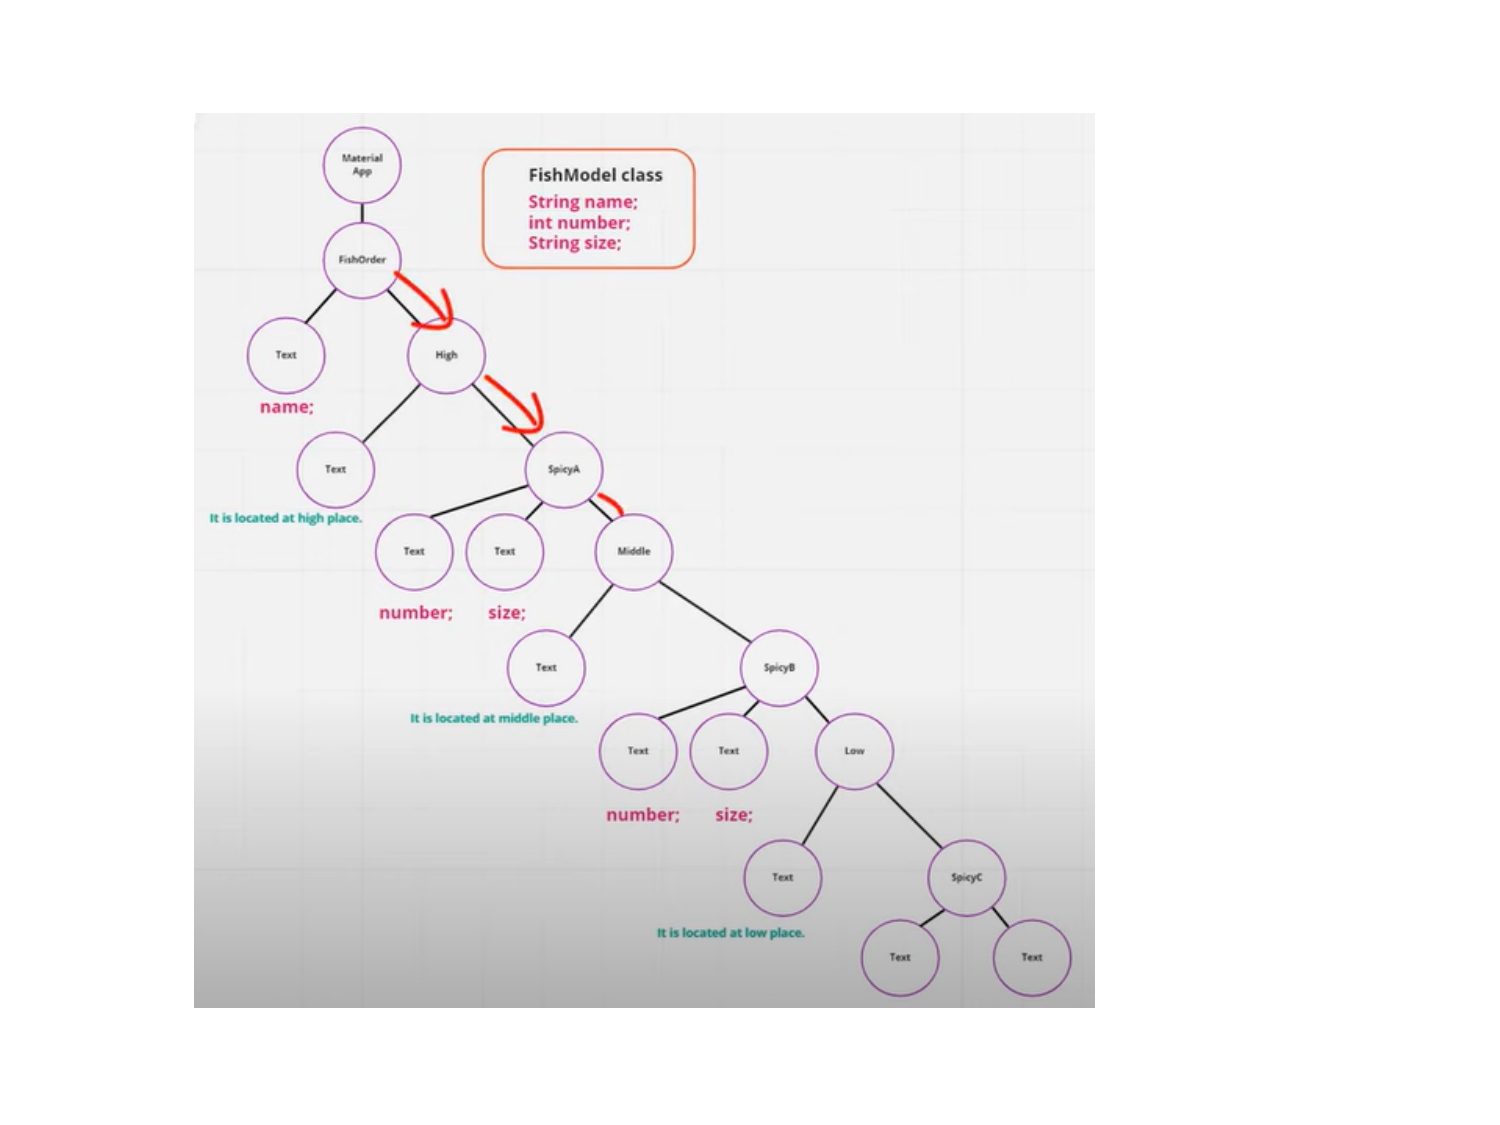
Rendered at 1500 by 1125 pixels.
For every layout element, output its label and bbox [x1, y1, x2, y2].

picture [194, 113, 1095, 1008]
